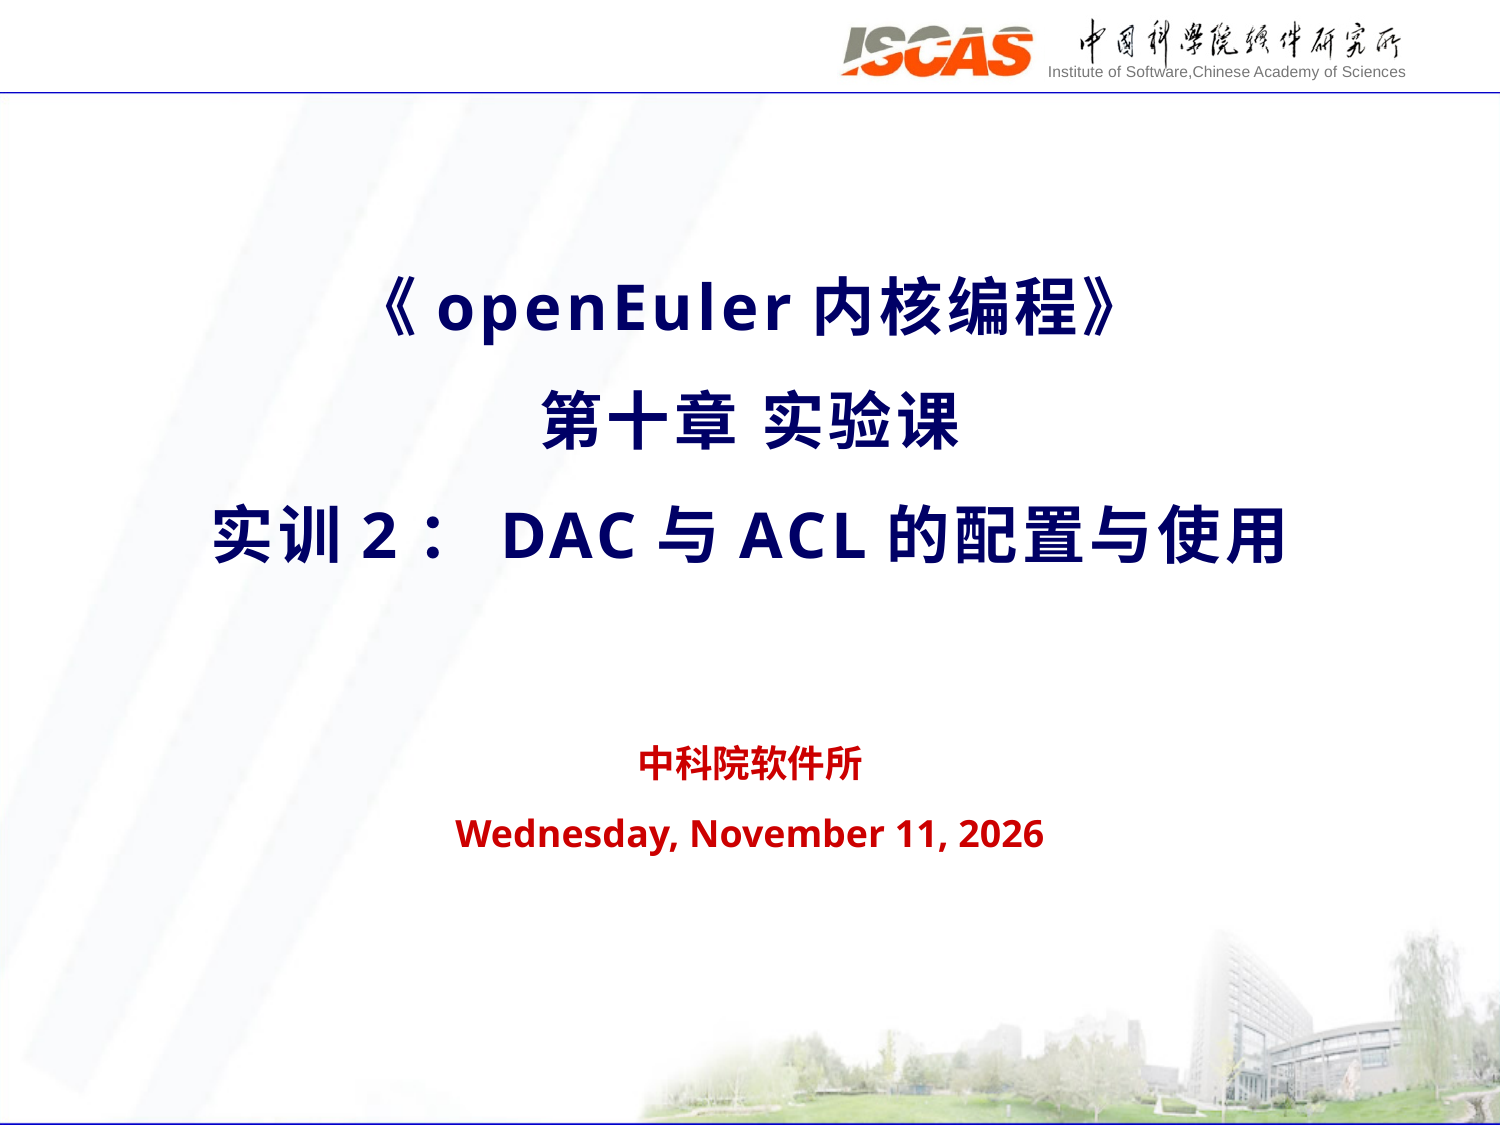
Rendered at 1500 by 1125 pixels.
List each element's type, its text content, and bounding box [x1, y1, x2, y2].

text_box 《openEuler内核编程》 第十章 实验课 实训2：DAC与ACL的配置与使用 [187, 333, 1313, 579]
text_box 中科院软件所 2021年4月28日 [187, 709, 1313, 857]
picture [837, 18, 1045, 87]
picture [0, 92, 1500, 1125]
picture [1077, 15, 1402, 71]
